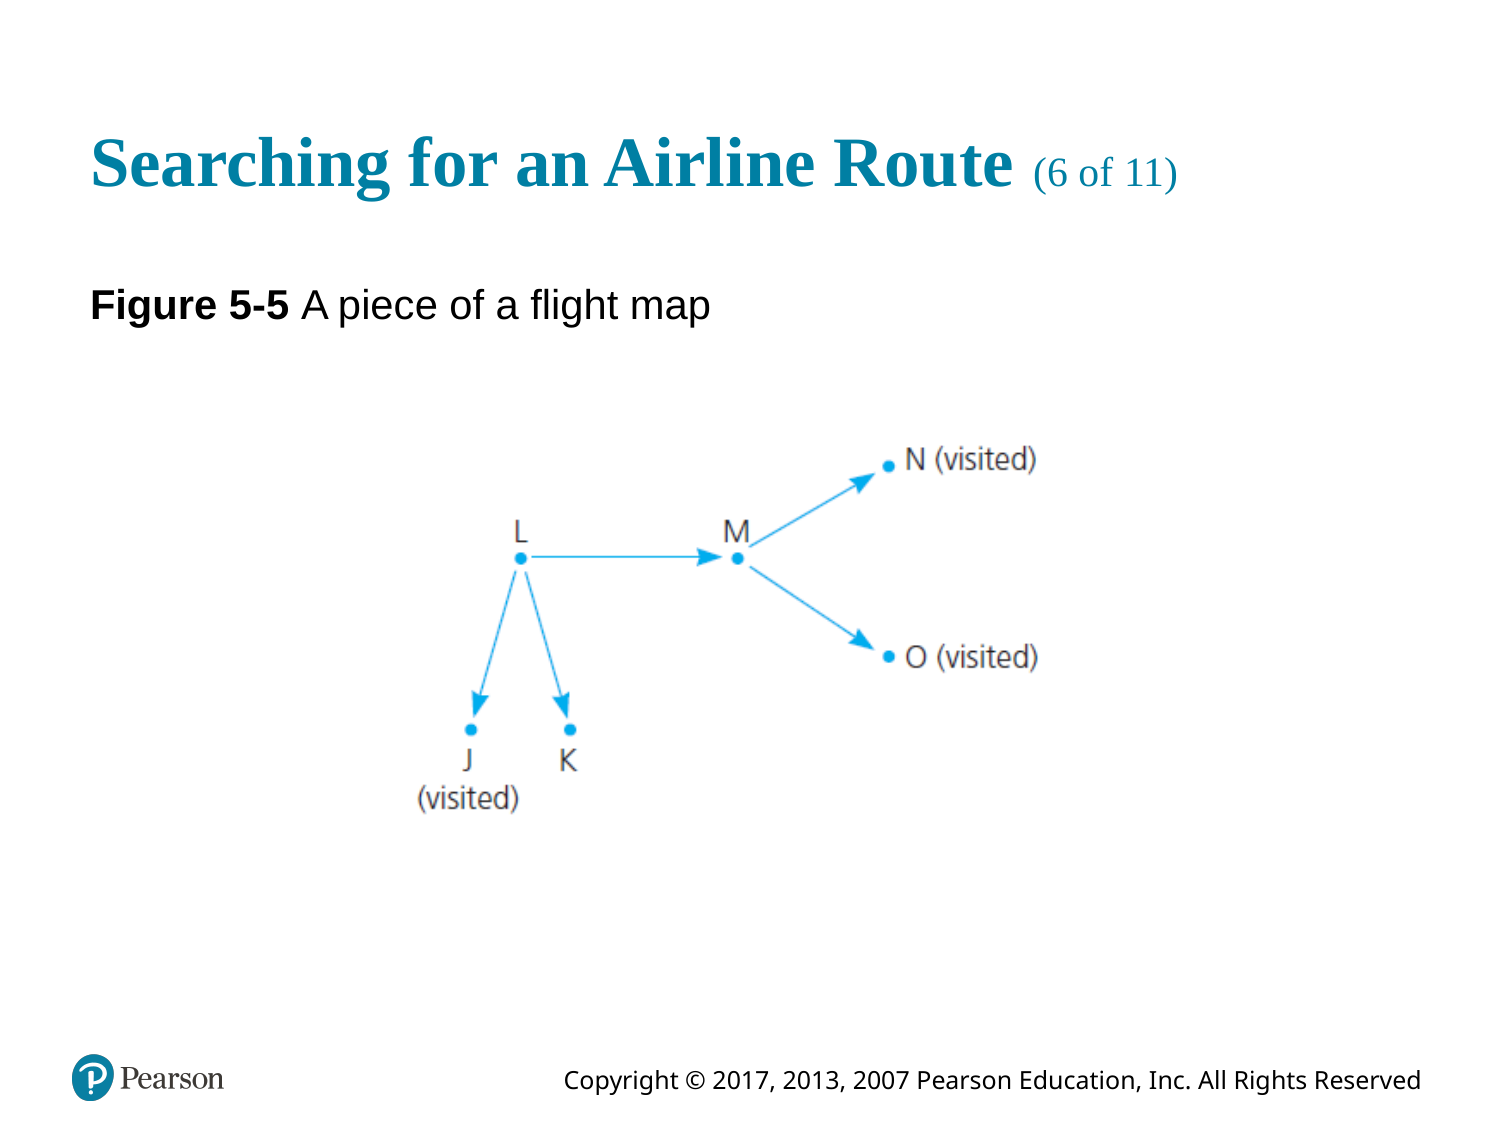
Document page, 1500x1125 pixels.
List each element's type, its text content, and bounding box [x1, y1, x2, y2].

picture [72, 1087, 83, 1101]
picture [72, 1054, 88, 1070]
title Searching for an Airline Route (6 of 11) [75, 35, 1425, 216]
picture [98, 1054, 224, 1101]
picture [346, 398, 1154, 874]
list Figure 5-5 A piece of a flight map [75, 262, 1425, 352]
picture [80, 1063, 106, 1088]
